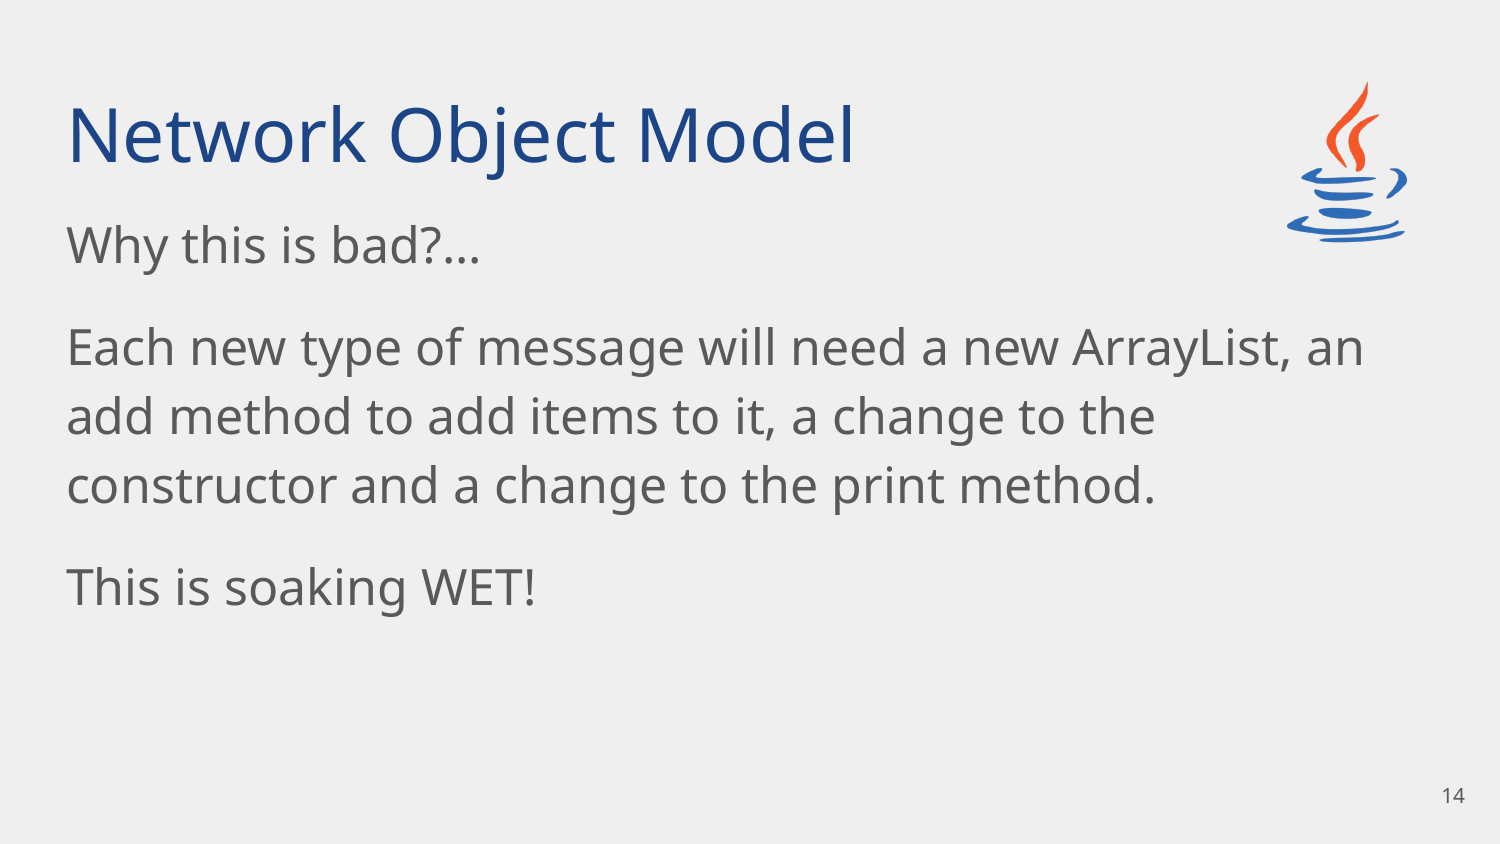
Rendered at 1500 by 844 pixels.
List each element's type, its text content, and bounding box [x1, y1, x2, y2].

slide_number ‹#› [1389, 764, 1480, 830]
title Network Object Model [51, 72, 1449, 167]
list Why this is bad?... Each new type of message will need a new ArrayList, an add method to add items to it, a change to the constructor and a change to the print method. This is soaking WET! [51, 189, 1449, 750]
picture [1261, 167, 1440, 189]
